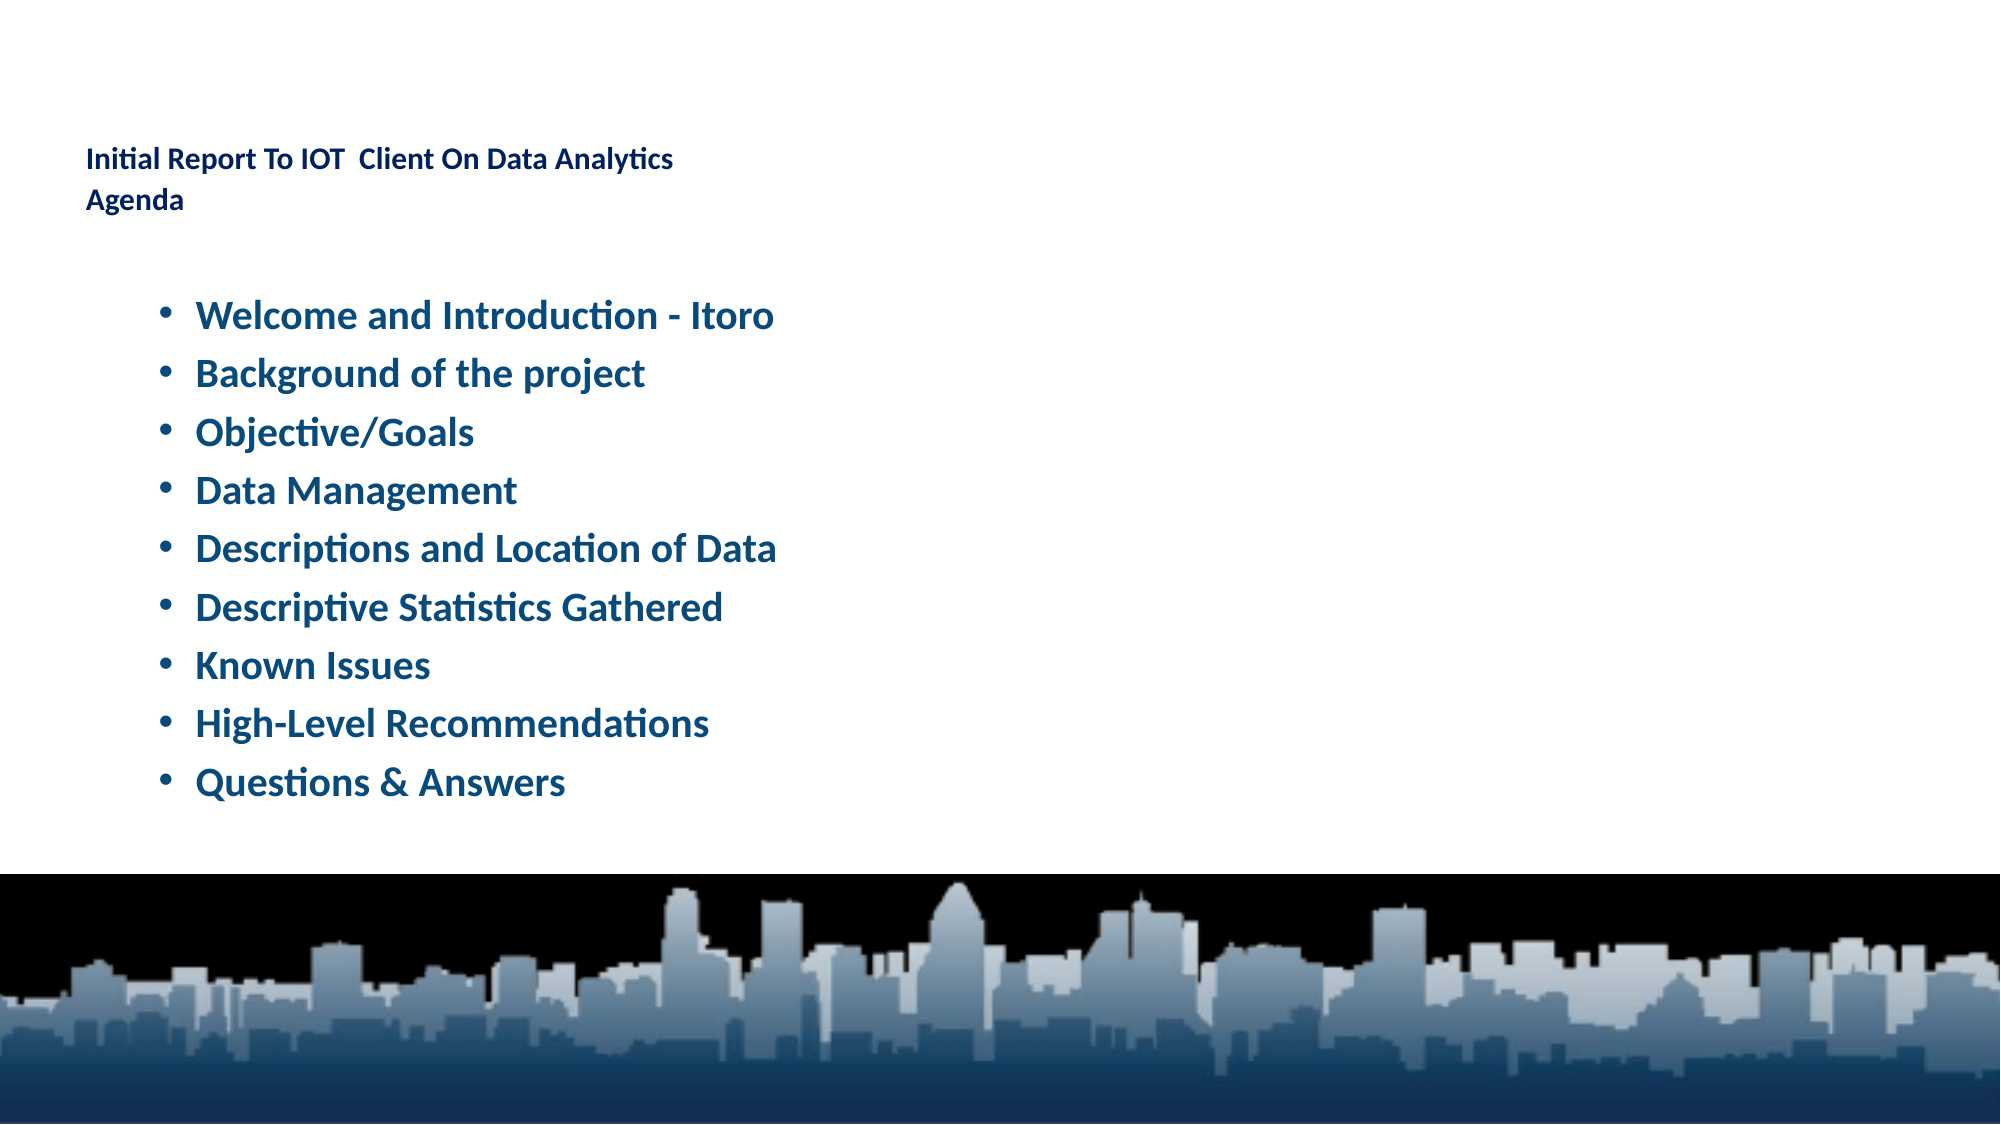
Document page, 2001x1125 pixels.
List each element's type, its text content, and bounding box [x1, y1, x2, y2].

picture [0, 874, 2000, 1124]
title Initial Report To IOT Client On Data Analytics Agenda [35, 127, 1455, 303]
text_box Welcome and Introduction - Itoro Background of the project Objective/Goals Data Management Descriptions and Location of Data Descriptive Statistics Gathered Known Issues High-Level Recommendations Questions & Answers [143, 280, 982, 681]
